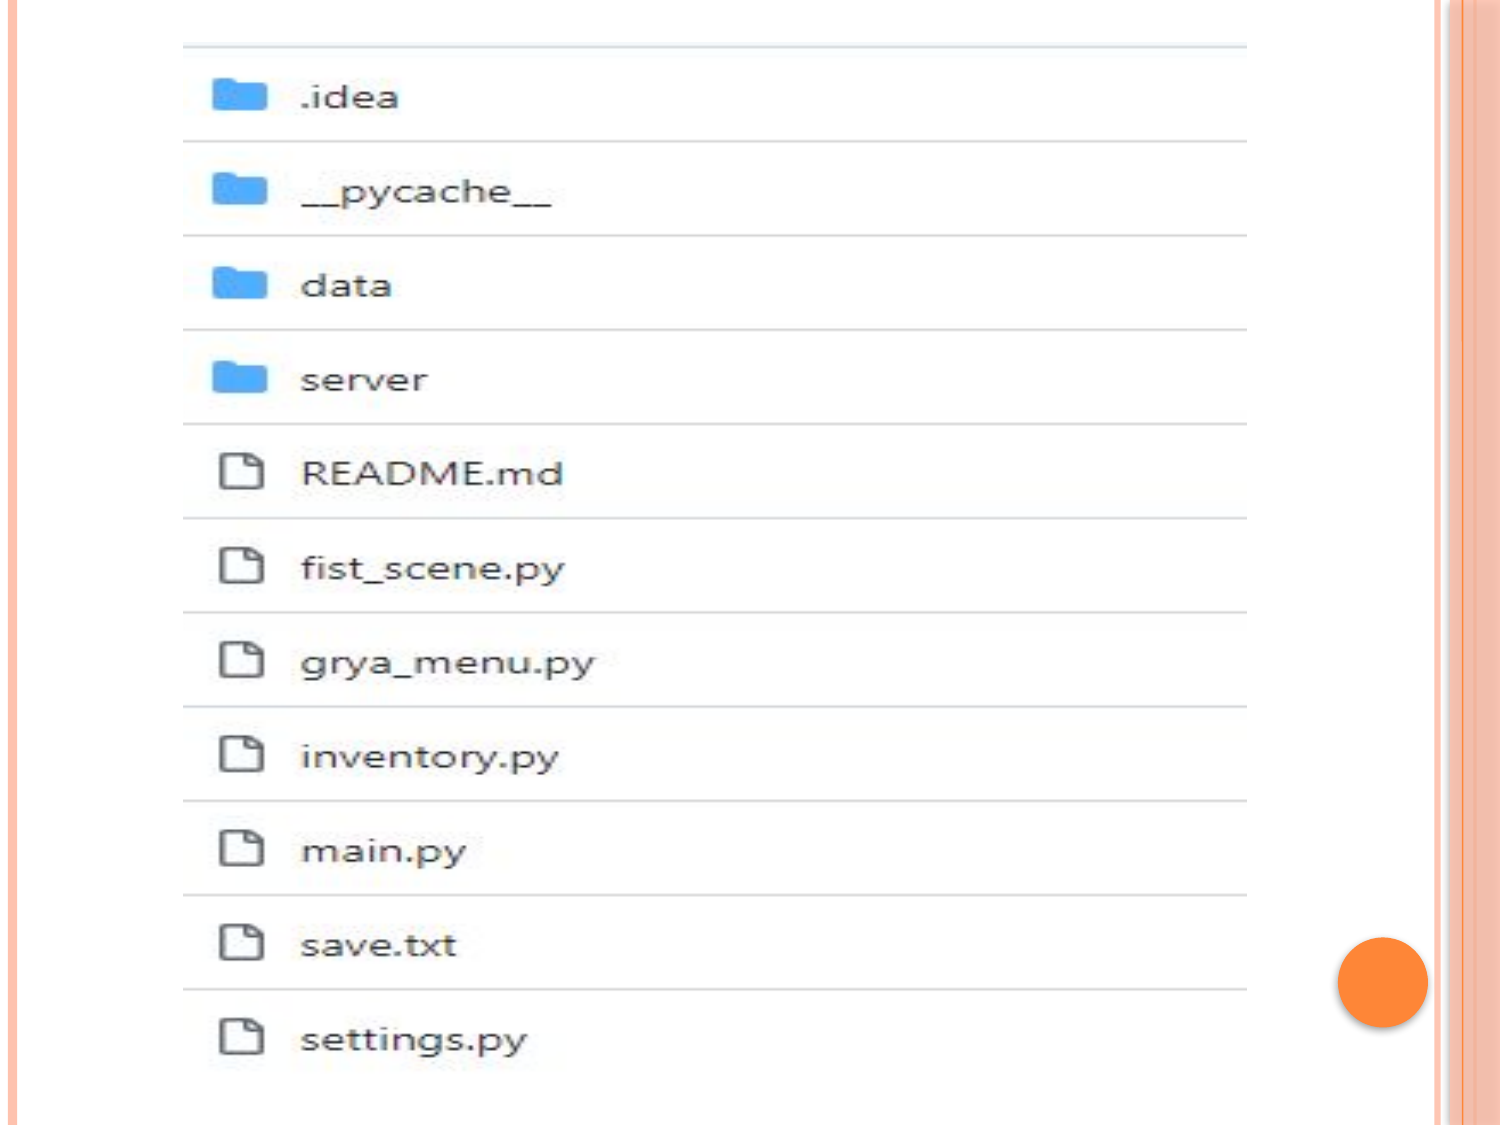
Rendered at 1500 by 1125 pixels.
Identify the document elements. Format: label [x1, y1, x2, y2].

list [182, 42, 1247, 1083]
